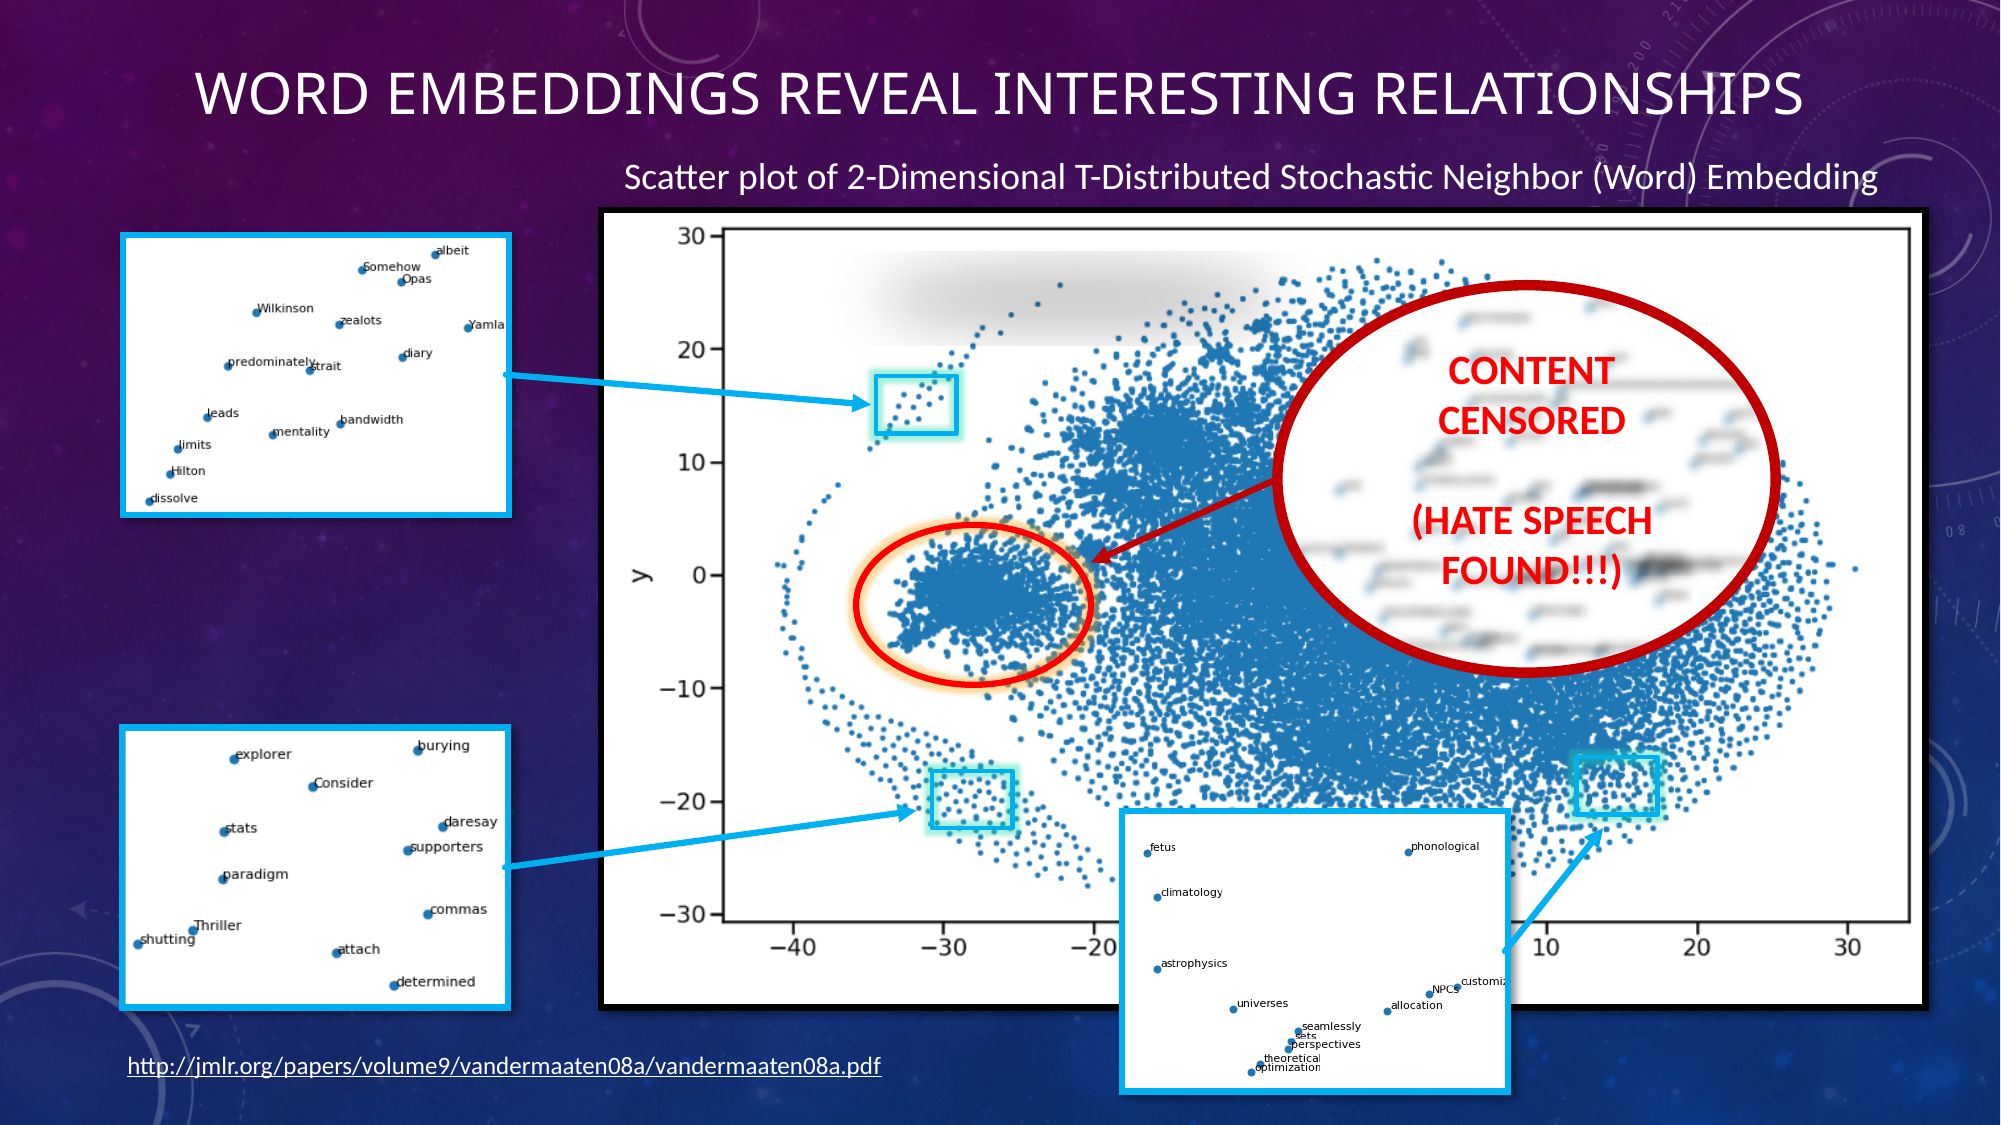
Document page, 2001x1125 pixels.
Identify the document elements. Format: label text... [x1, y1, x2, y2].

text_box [125, 237, 958, 512]
title Word embeddings reveal interesting relationships [142, 48, 1858, 134]
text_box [855, 284, 1776, 686]
text_box Scatter plot of 2-Dimensional T-Distributed Stochastic Neighbor (Word) Embedding [609, 144, 1895, 204]
text_box http://jmlr.org/papers/volume9/vandermaaten08a/vandermaaten08a.pdf [112, 1041, 898, 1087]
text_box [124, 730, 1013, 1005]
picture [0, 0, 2001, 1125]
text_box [1124, 756, 1658, 1089]
